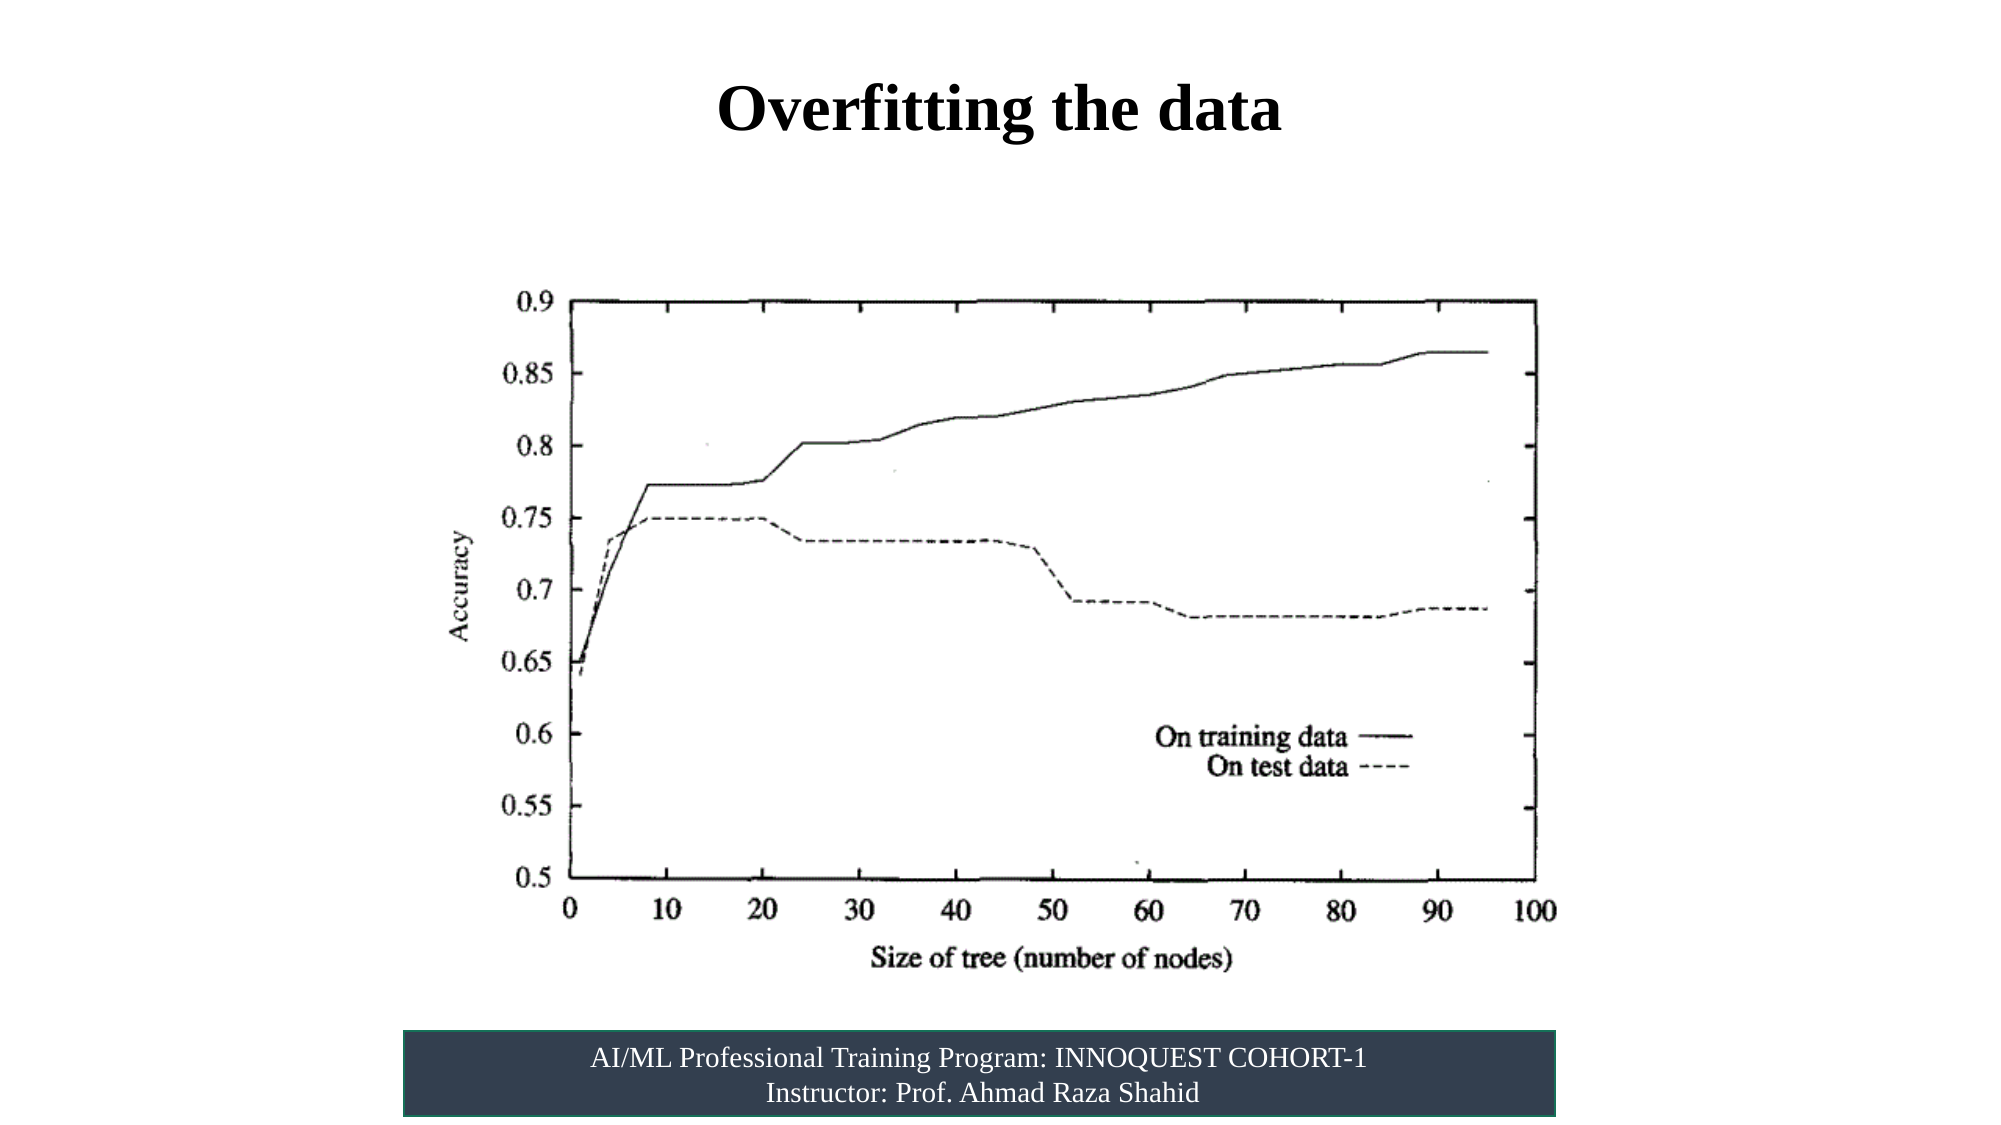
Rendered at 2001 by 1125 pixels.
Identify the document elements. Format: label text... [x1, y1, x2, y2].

title Overfitting the data [137, 0, 1863, 218]
text_box AI/ML Professional Training Program: INNOQUEST COHORT-1 Instructor: Prof. Ahmad Raza Shahid [403, 1030, 1556, 1117]
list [404, 271, 1596, 996]
